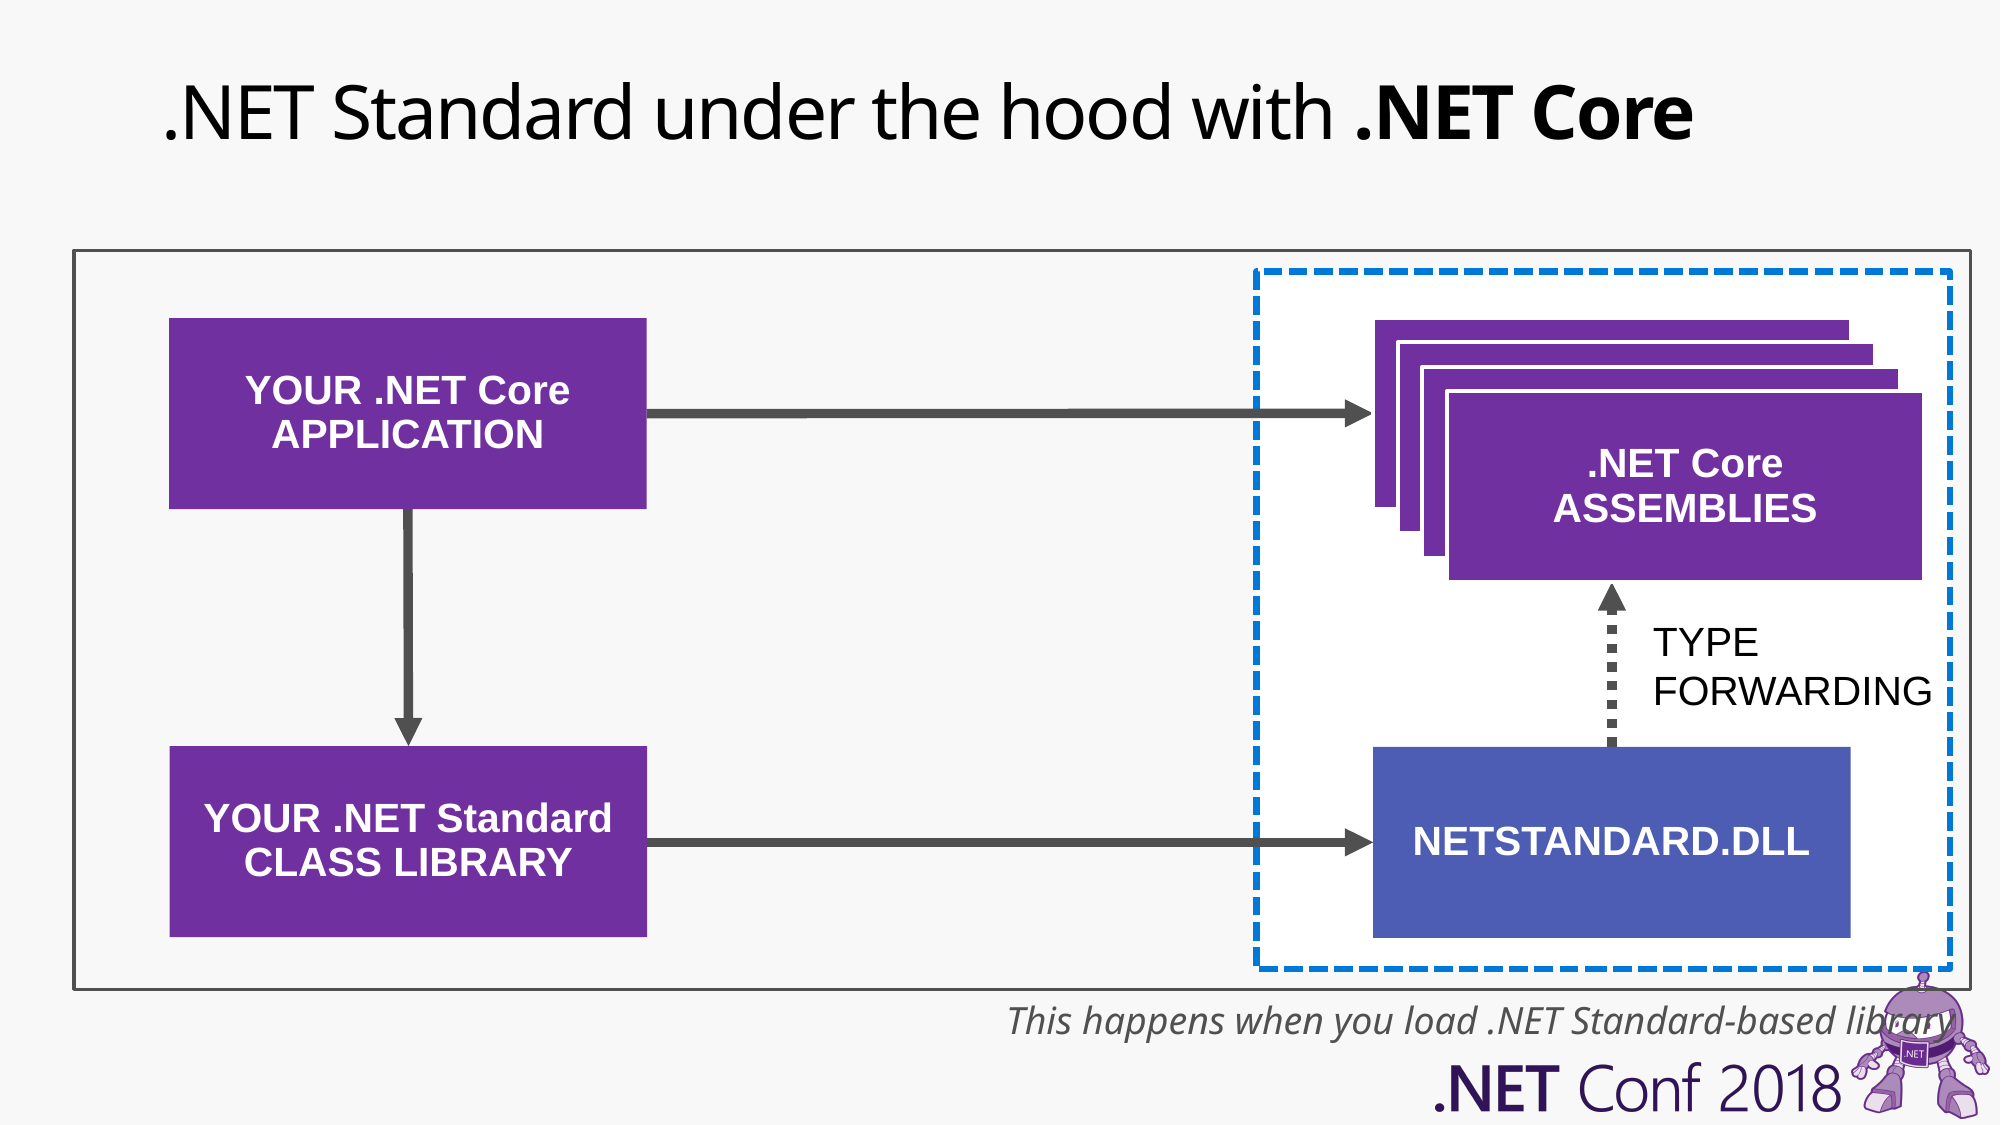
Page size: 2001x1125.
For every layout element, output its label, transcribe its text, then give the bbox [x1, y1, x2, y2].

picture [1435, 1062, 1841, 1112]
picture [1851, 971, 1990, 1119]
text_box YOUR .NET Core APPLICATION [169, 318, 647, 510]
text_box NETSTANDARD.DLL [1373, 746, 1851, 938]
text_box [73, 249, 1971, 990]
text_box YOUR .NET Standard CLASS LIBRARY [169, 746, 648, 938]
text_box This happens when you load .NET Standard-based library [73, 990, 1971, 1050]
title .NET Standard under the hood with .NET Core [137, 59, 1863, 220]
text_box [1372, 317, 1925, 583]
